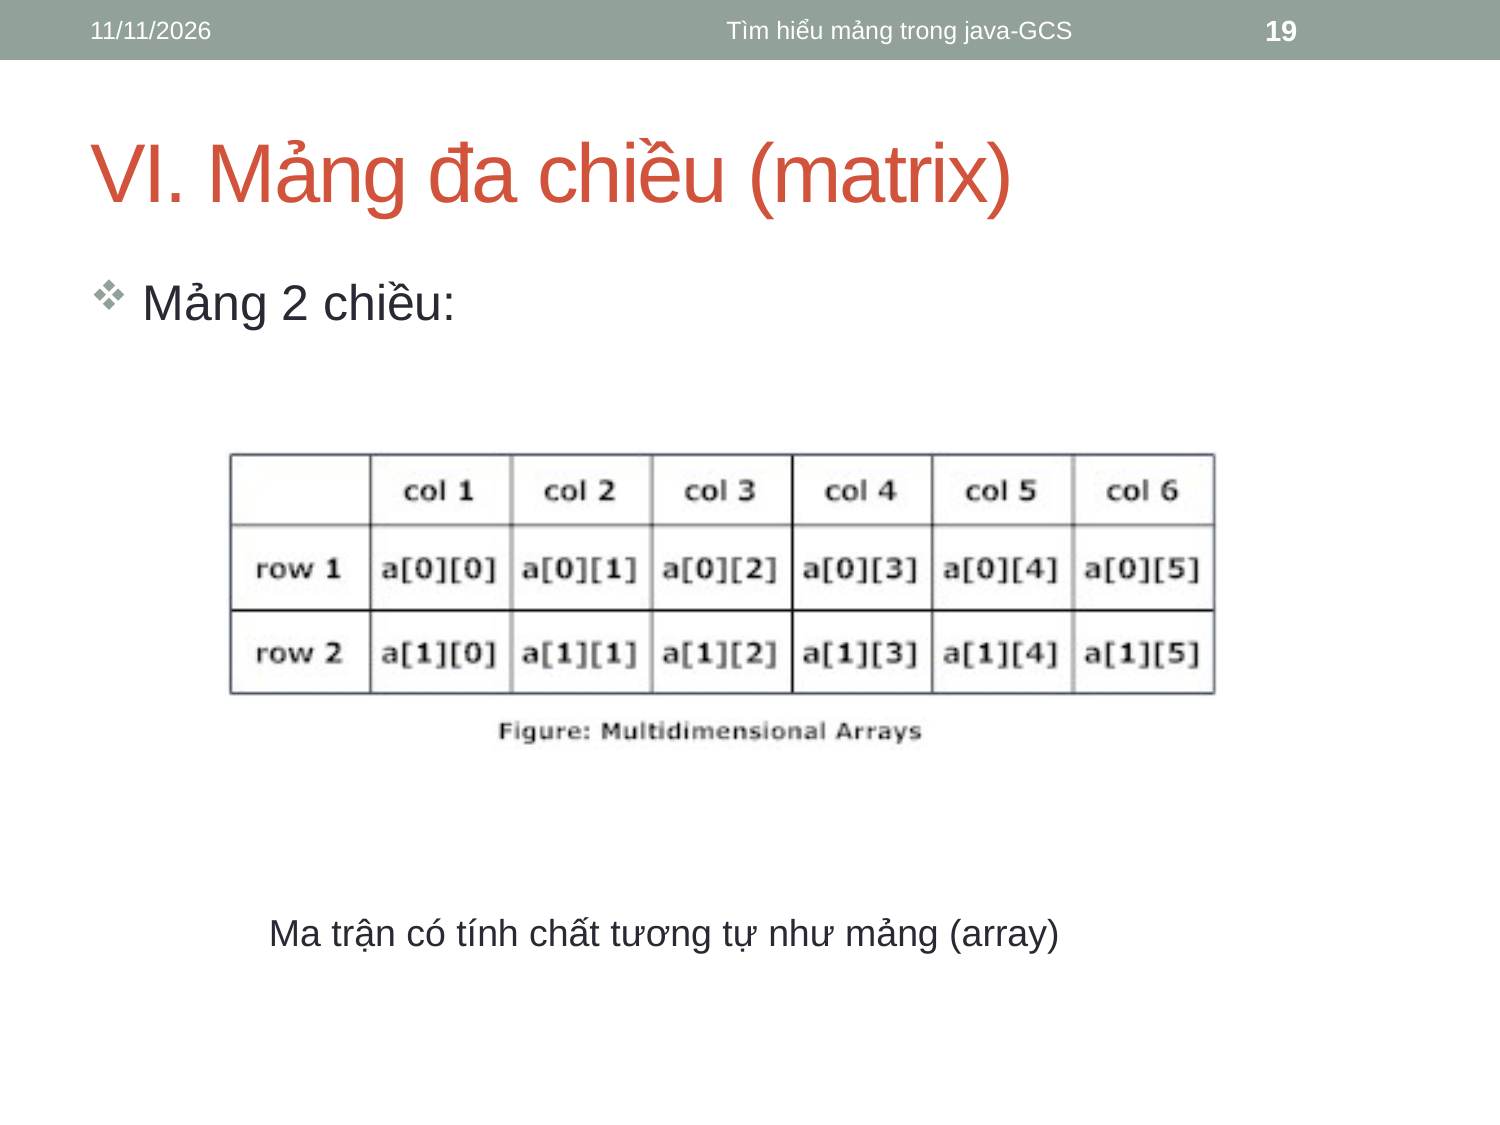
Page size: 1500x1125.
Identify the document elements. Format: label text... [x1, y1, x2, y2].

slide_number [75, 3, 550, 57]
list Mảng 2 chiều: [75, 262, 1425, 1063]
slide_number 19 [1250, 3, 1425, 57]
picture [224, 449, 1219, 751]
text_box Ma trận có tính chất tương tự như mảng (array) [254, 901, 1075, 962]
title VI. Mảng đa chiều (matrix) [75, 87, 1425, 250]
footer Tìm hiểu mảng trong java-GCS [562, 3, 1238, 57]
